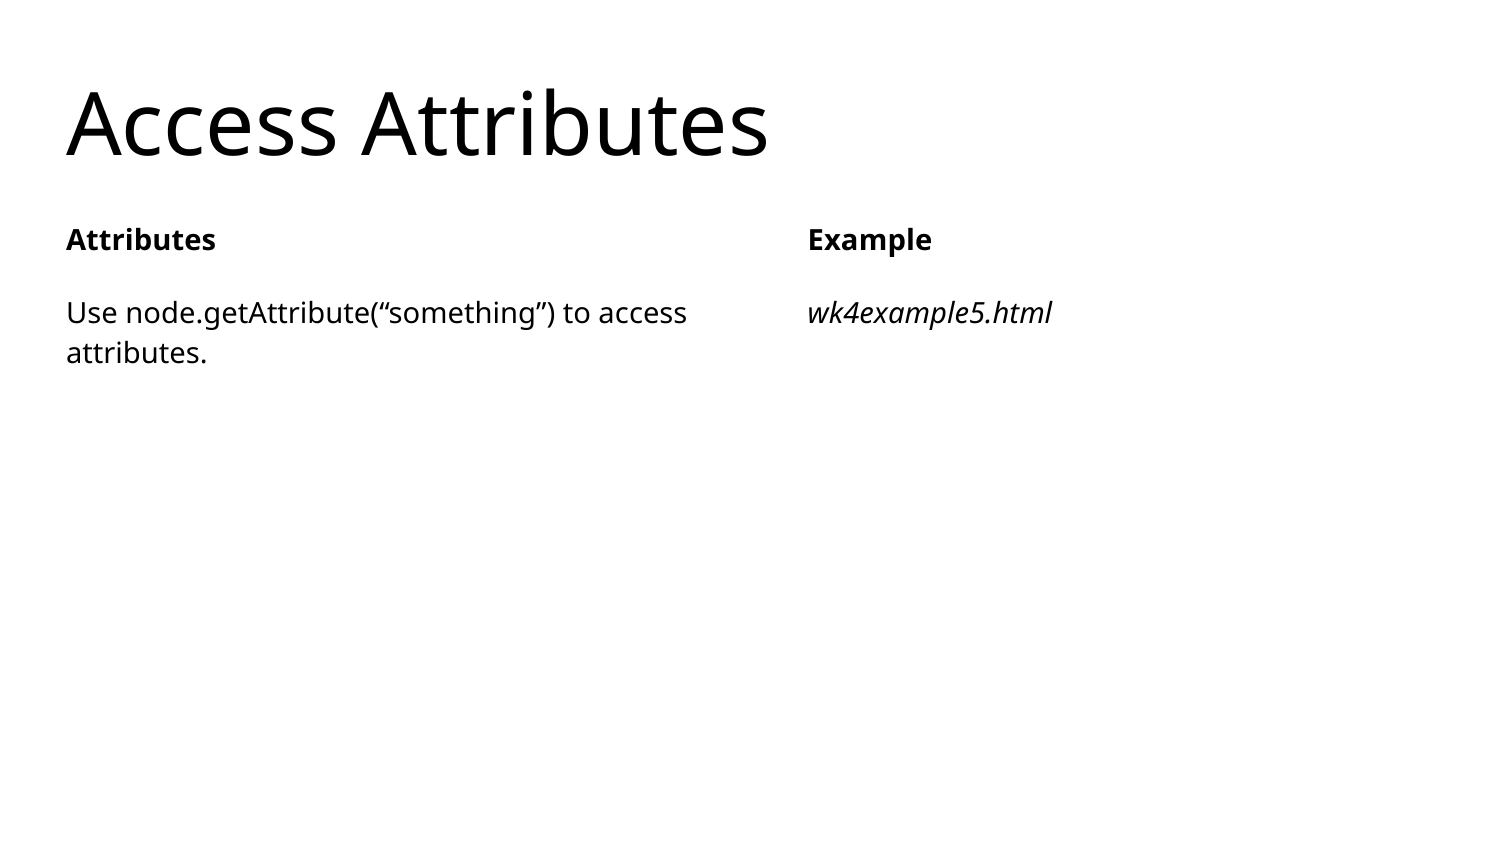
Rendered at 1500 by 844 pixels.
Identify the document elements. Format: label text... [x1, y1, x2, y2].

list Attributes Use node.getAttribute(“something”) to access attributes. [51, 200, 708, 752]
list Example wk4example5.html [792, 200, 1449, 752]
title Access Attributes [51, 51, 1449, 189]
